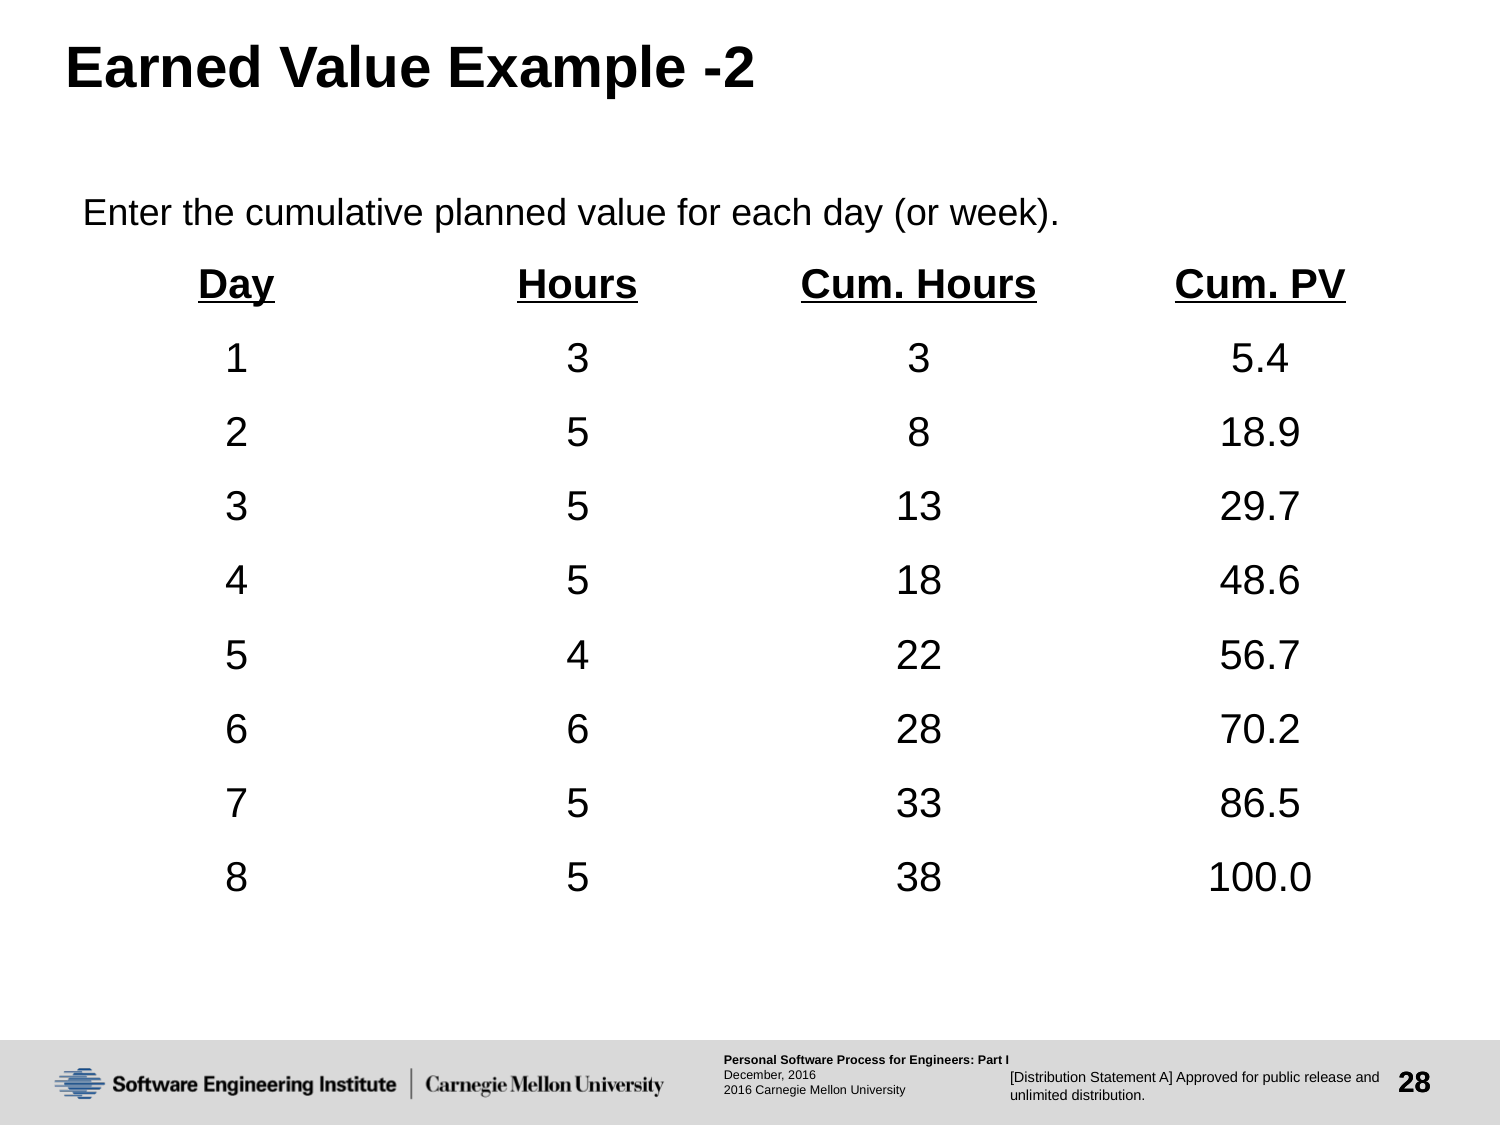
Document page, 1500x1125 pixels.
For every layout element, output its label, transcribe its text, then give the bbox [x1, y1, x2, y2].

table_cell 6 [66, 692, 407, 766]
table_cell 5 [407, 543, 748, 617]
table_cell 5 [407, 766, 748, 840]
table_cell 8 [748, 395, 1090, 469]
table_header Day [66, 246, 407, 321]
table_cell 5 [407, 469, 748, 543]
picture [46, 1061, 673, 1104]
title Earned Value Example -2 [65, 37, 1313, 148]
text_box Enter the cumulative planned value for each day (or week). [43, 184, 1284, 272]
table_cell 18.9 [1090, 395, 1431, 469]
table_header Cum. PV [1090, 246, 1431, 321]
table_cell 5 [407, 840, 748, 914]
table_cell 70.2 [1090, 692, 1431, 766]
table_cell 33 [748, 766, 1090, 840]
table_cell 4 [407, 617, 748, 692]
table_header Hours [407, 246, 748, 321]
table_cell 48.6 [1090, 543, 1431, 617]
table_cell 5.4 [1090, 321, 1431, 395]
table_cell 8 [66, 840, 407, 914]
table_cell 22 [748, 617, 1090, 692]
table_cell 3 [748, 321, 1090, 395]
table_cell 18 [748, 543, 1090, 617]
table_header Cum. Hours [748, 246, 1090, 321]
table_cell 4 [66, 543, 407, 617]
table_cell 56.7 [1090, 617, 1431, 692]
table_cell 2 [66, 395, 407, 469]
table_cell 100.0 [1090, 840, 1431, 914]
table_cell 5 [66, 617, 407, 692]
table_cell 28 [748, 692, 1090, 766]
table_cell 13 [748, 469, 1090, 543]
table_cell 5 [407, 395, 748, 469]
table_cell 86.5 [1090, 766, 1431, 840]
table_cell 38 [748, 840, 1090, 914]
table_cell 1 [66, 321, 407, 395]
table_cell 3 [407, 321, 748, 395]
table_cell 3 [66, 469, 407, 543]
table_cell 7 [66, 766, 407, 840]
table_cell 6 [407, 692, 748, 766]
table_cell 29.7 [1090, 469, 1431, 543]
